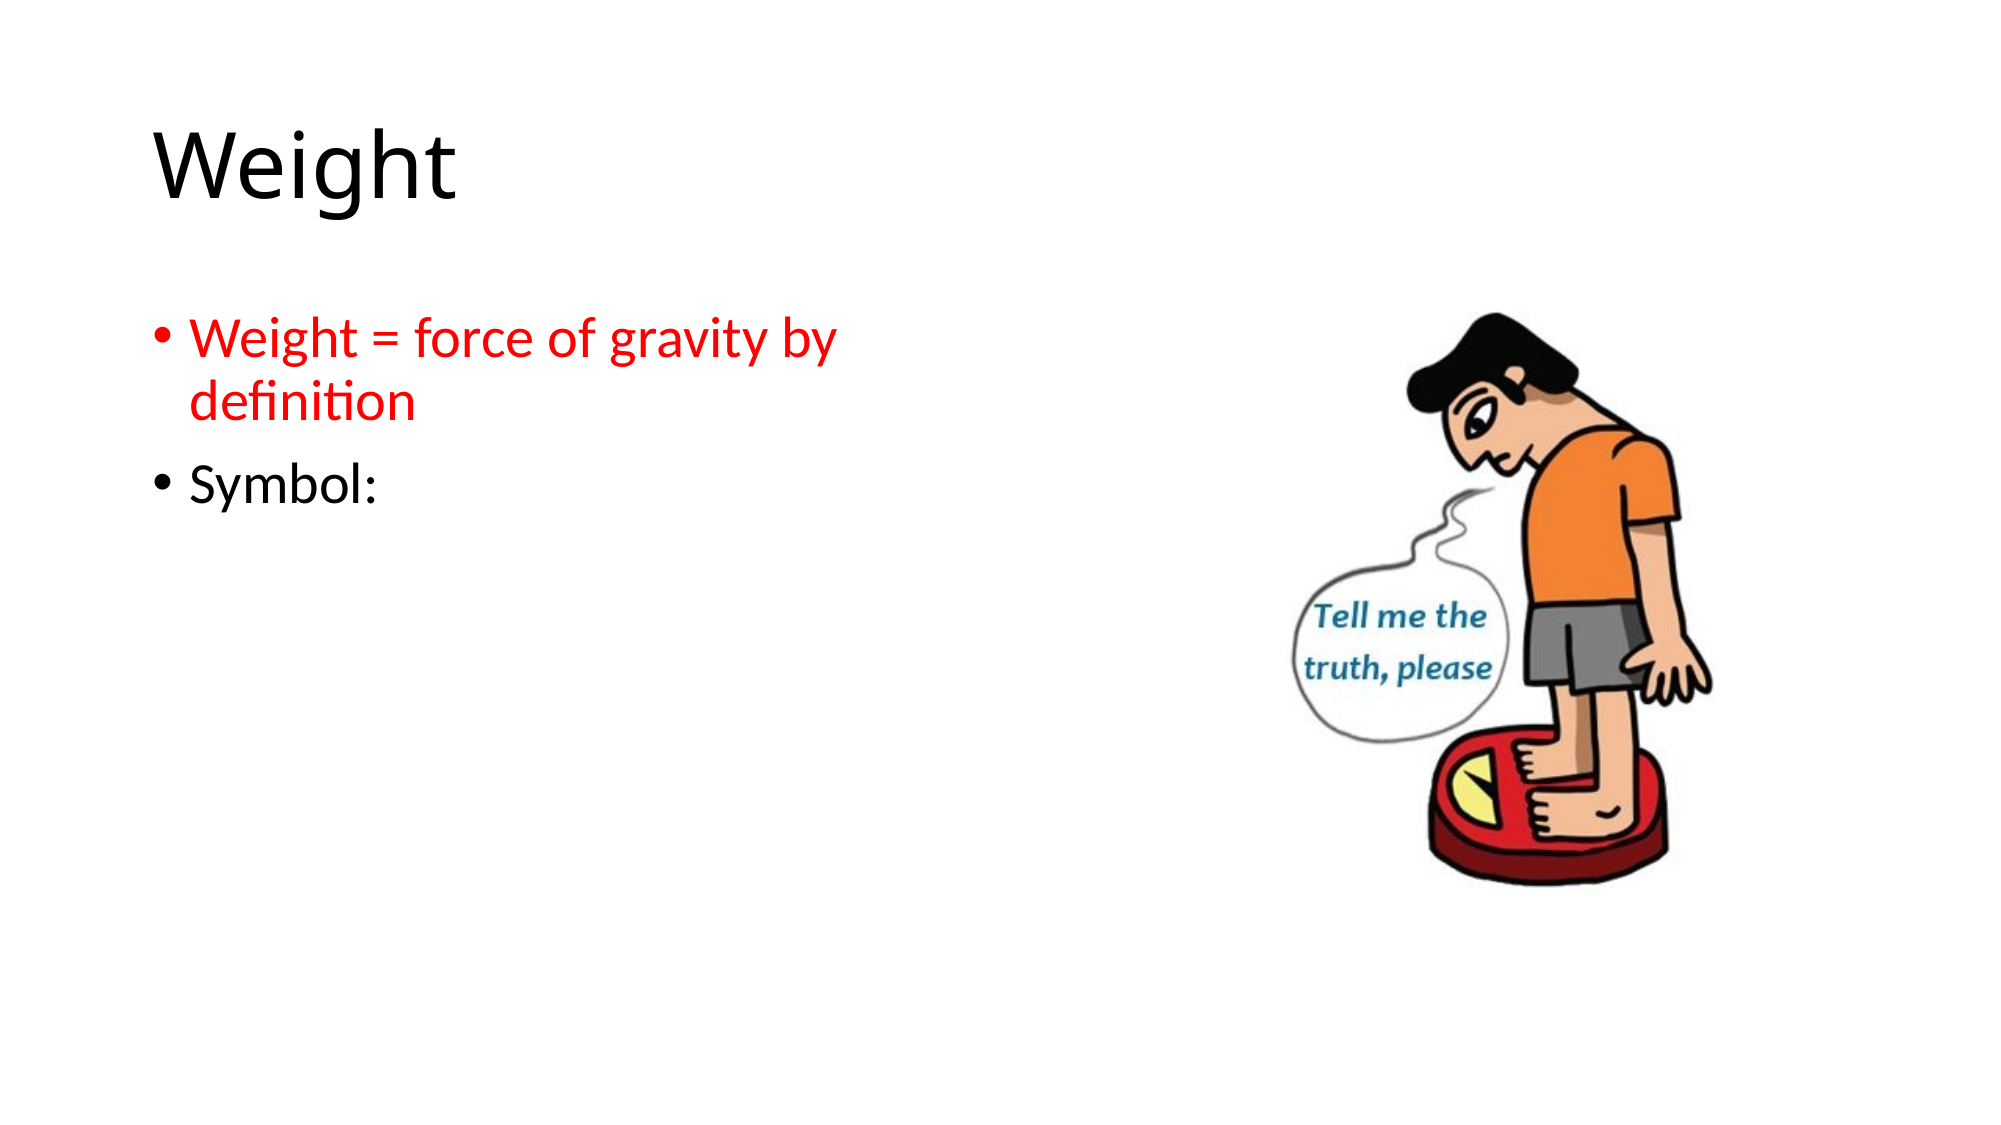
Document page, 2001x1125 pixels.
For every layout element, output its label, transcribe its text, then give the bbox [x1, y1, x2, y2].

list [1280, 299, 1715, 894]
title Weight [137, 59, 1863, 278]
